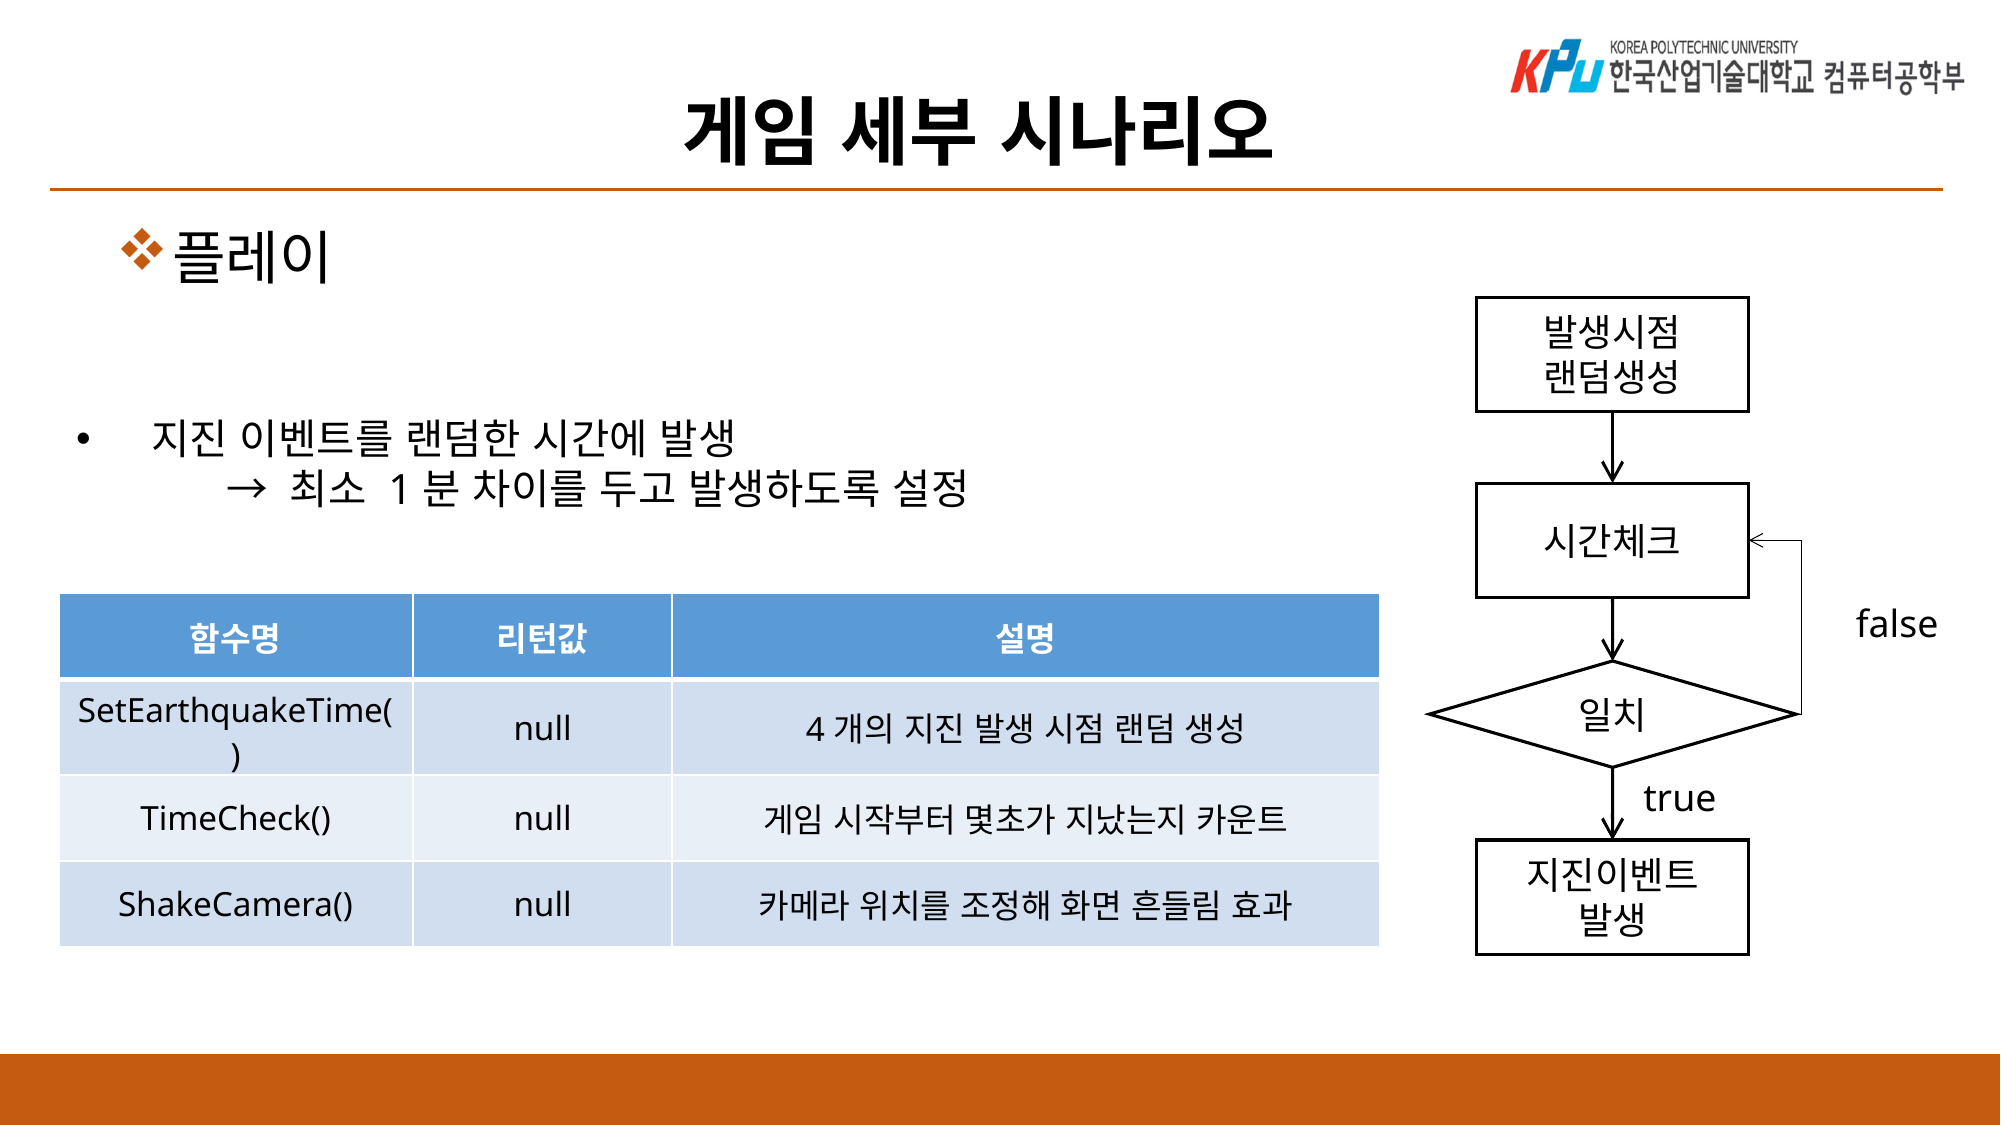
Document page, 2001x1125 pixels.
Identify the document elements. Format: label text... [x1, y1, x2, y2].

table_cell null [414, 776, 671, 860]
table_header 함수명 [60, 594, 412, 677]
text_box 지진 이벤트를 랜덤한 시간에 발생 → 최소 1분 차이를 두고 발생하도록 설정 [61, 330, 1396, 521]
table_cell 4개의 지진 발생 시점 랜덤 생성 [673, 682, 1379, 774]
picture [1508, 33, 1969, 97]
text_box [1429, 297, 1952, 955]
table_cell ShakeCamera() [60, 862, 412, 946]
table_cell TimeCheck() [60, 776, 412, 860]
table_header 설명 [673, 594, 1379, 677]
text_box [0, 1053, 2000, 1125]
table_header 리턴값 [414, 594, 671, 677]
slide_number 17 [1412, 1042, 1863, 1103]
table_cell 카메라 위치를 조정해 화면 흔들림 효과 [673, 862, 1379, 946]
table_cell SetEarthquakeTime() [60, 682, 412, 774]
table_cell 게임 시작부터 몇초가 지났는지 카운트 [673, 776, 1379, 860]
table_cell null [414, 682, 671, 774]
text_box 플레이 [101, 214, 348, 299]
table_cell null [414, 862, 671, 946]
text_box 게임 세부 시나리오 [667, 77, 1291, 183]
